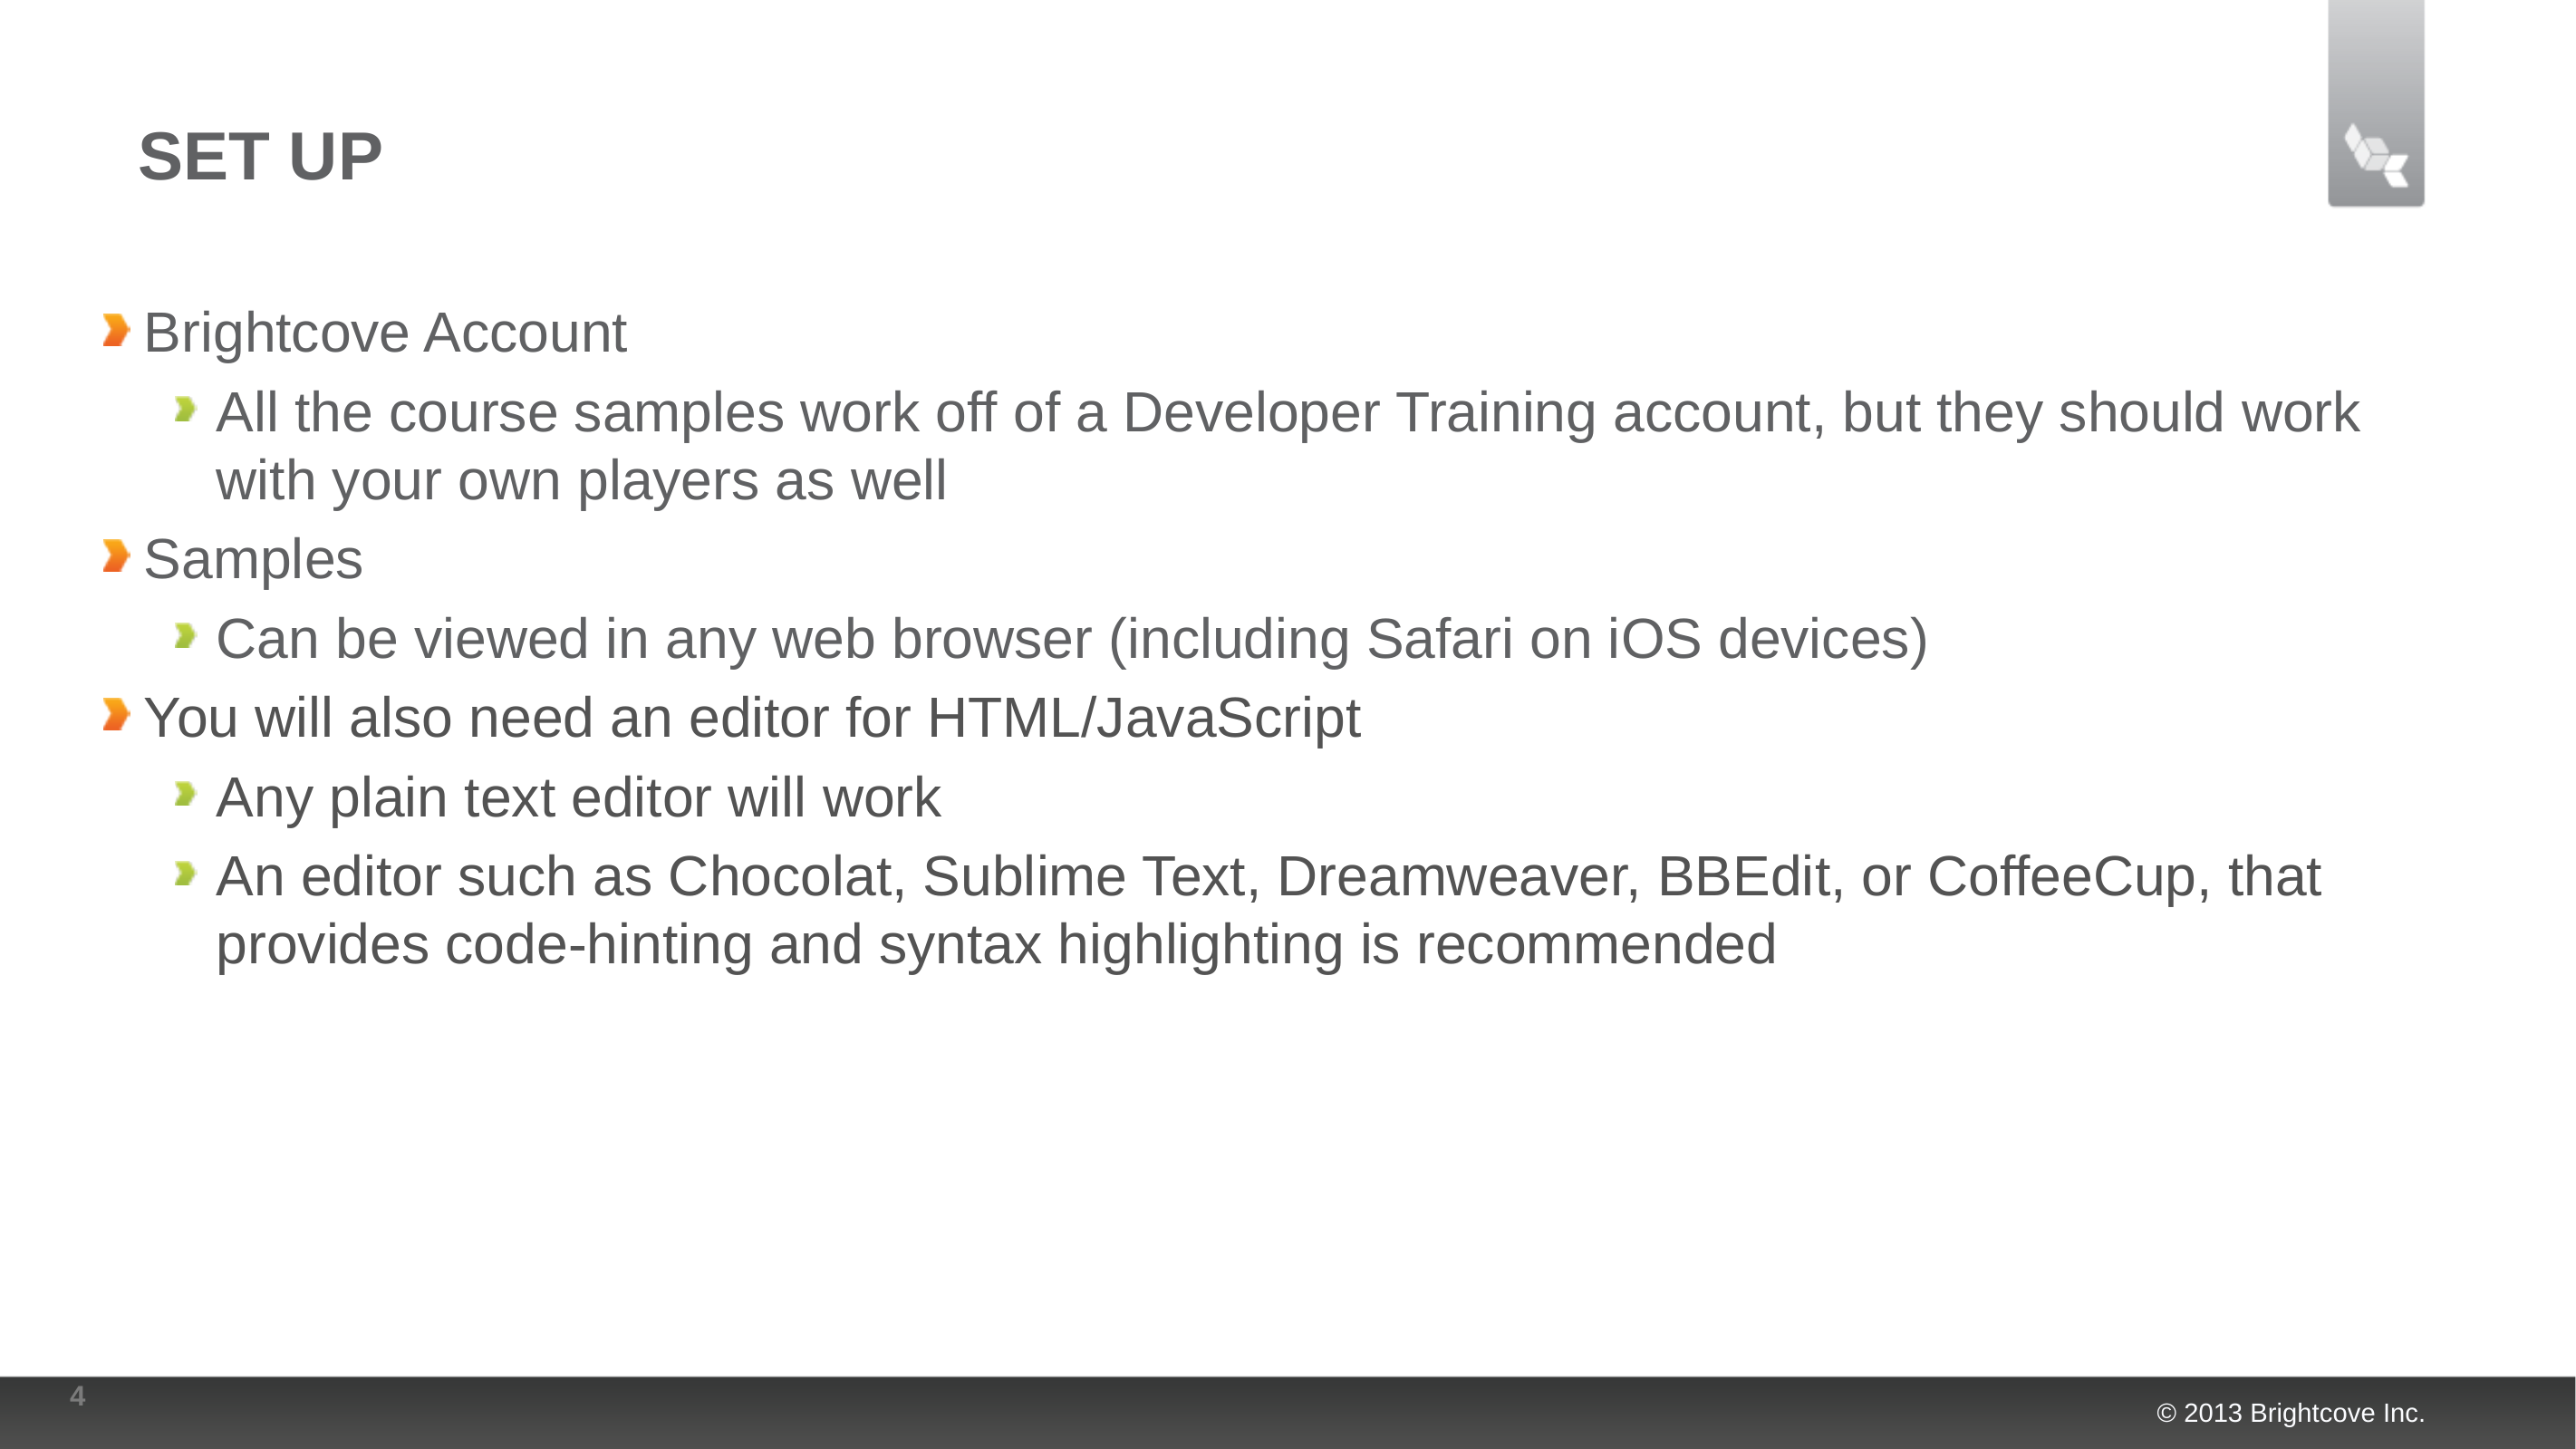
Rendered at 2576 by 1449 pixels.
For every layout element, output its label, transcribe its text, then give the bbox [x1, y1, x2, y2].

picture [0, 0, 2576, 1449]
text_box 4 [46, 1366, 176, 1447]
title Set Up [115, 43, 2270, 261]
list Brightcove Account All the course samples work off of a Developer Training account, but they should work with your own players as well Samples Can be viewed in any web browser (including Safari on iOS devices) You will also need an editor for HTML/JavaScript Any plain text editor will work An editor such as Chocolat, Sublime Text, Dreamweaver, BBEdit, or CoffeeCup, that provides code-hinting and syntax highlighting is recommended [80, 284, 2441, 1207]
